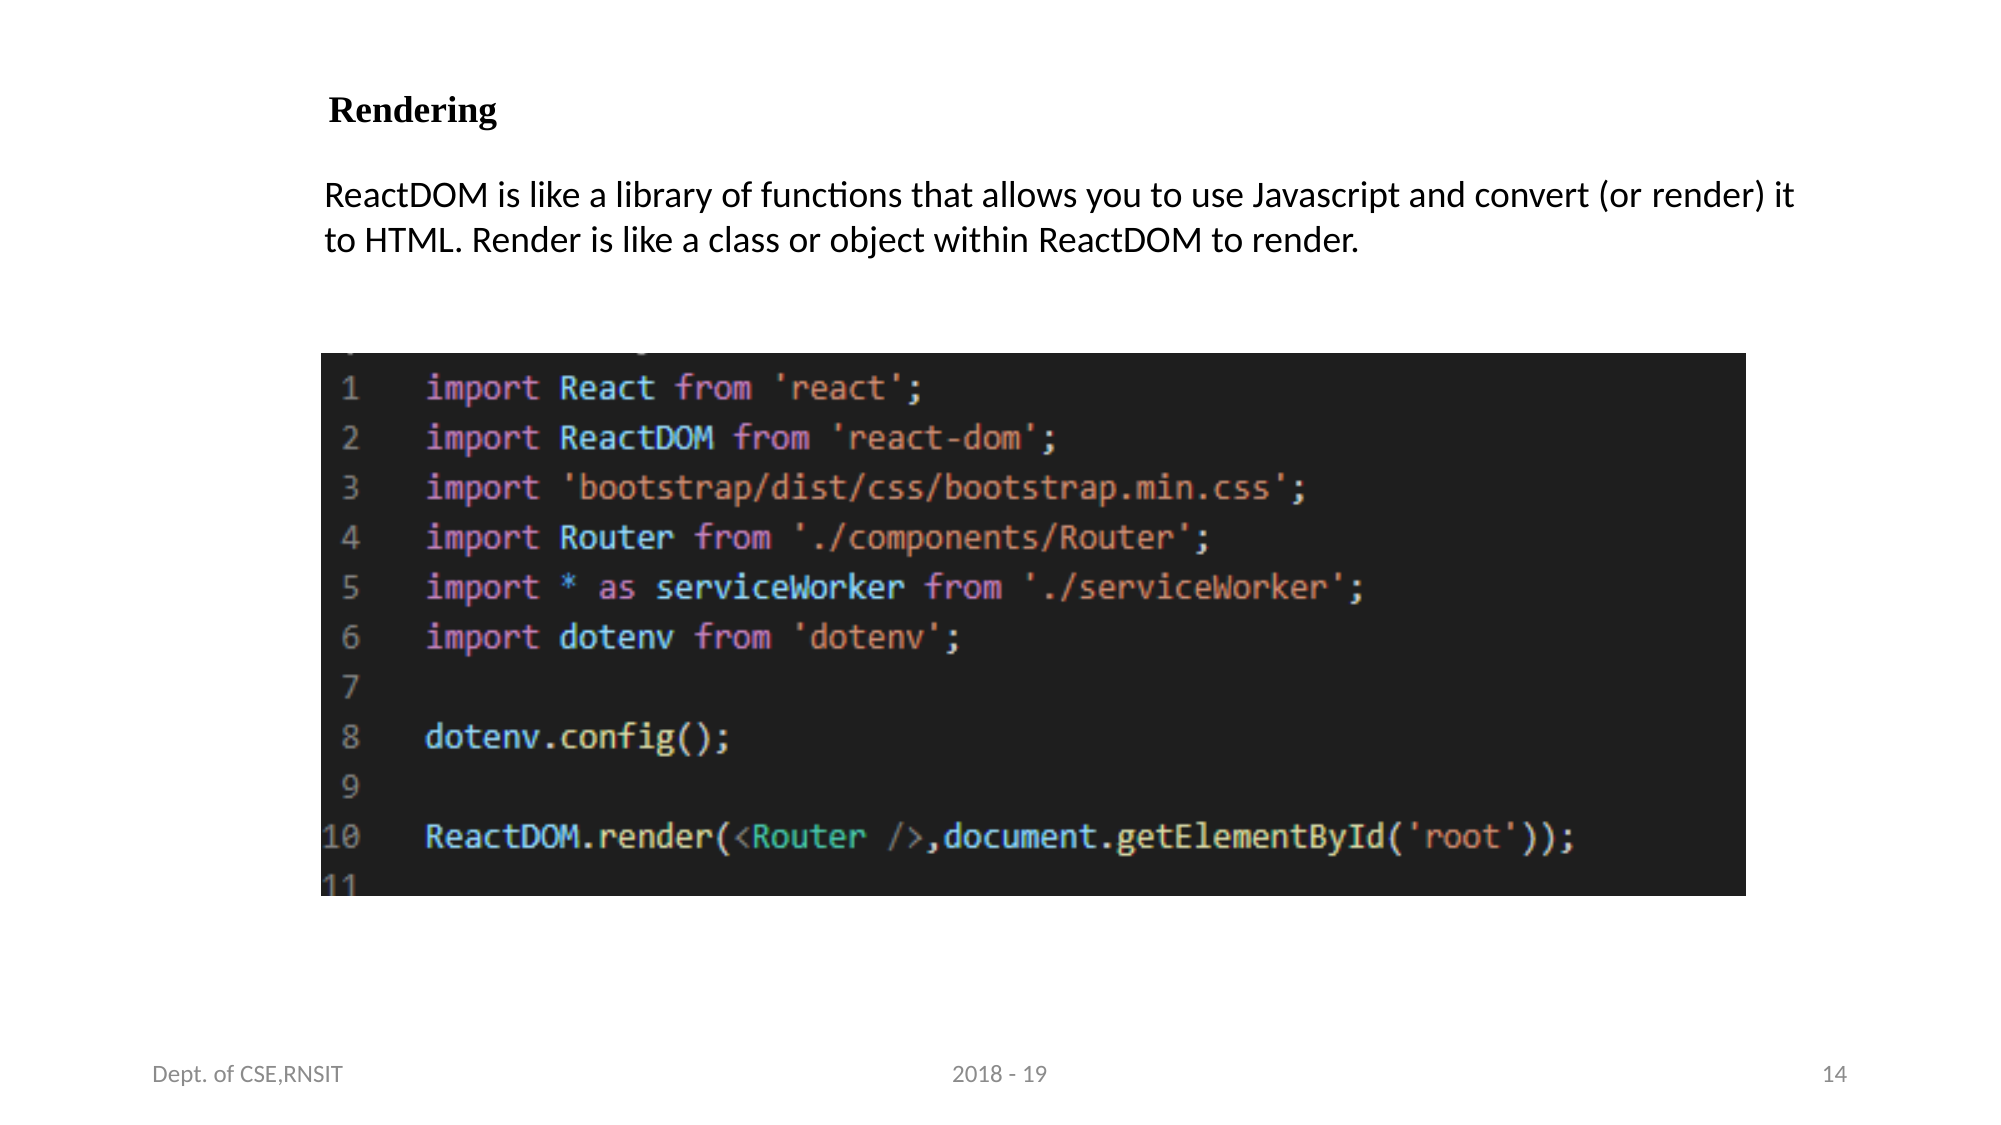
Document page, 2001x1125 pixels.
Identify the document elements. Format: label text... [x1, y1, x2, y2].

text_box ReactDOM is like a library of functions that allows you to use Javascript and convert (or render) it to HTML. Render is like a class or object within ReactDOM to render. [309, 162, 1850, 267]
text_box Rendering [313, 77, 522, 138]
picture [321, 353, 1746, 896]
footer 2018 - 19 [662, 1042, 1338, 1103]
slide_number 14 [1412, 1042, 1863, 1103]
slide_number Dept. of CSE,RNSIT [137, 1042, 588, 1103]
